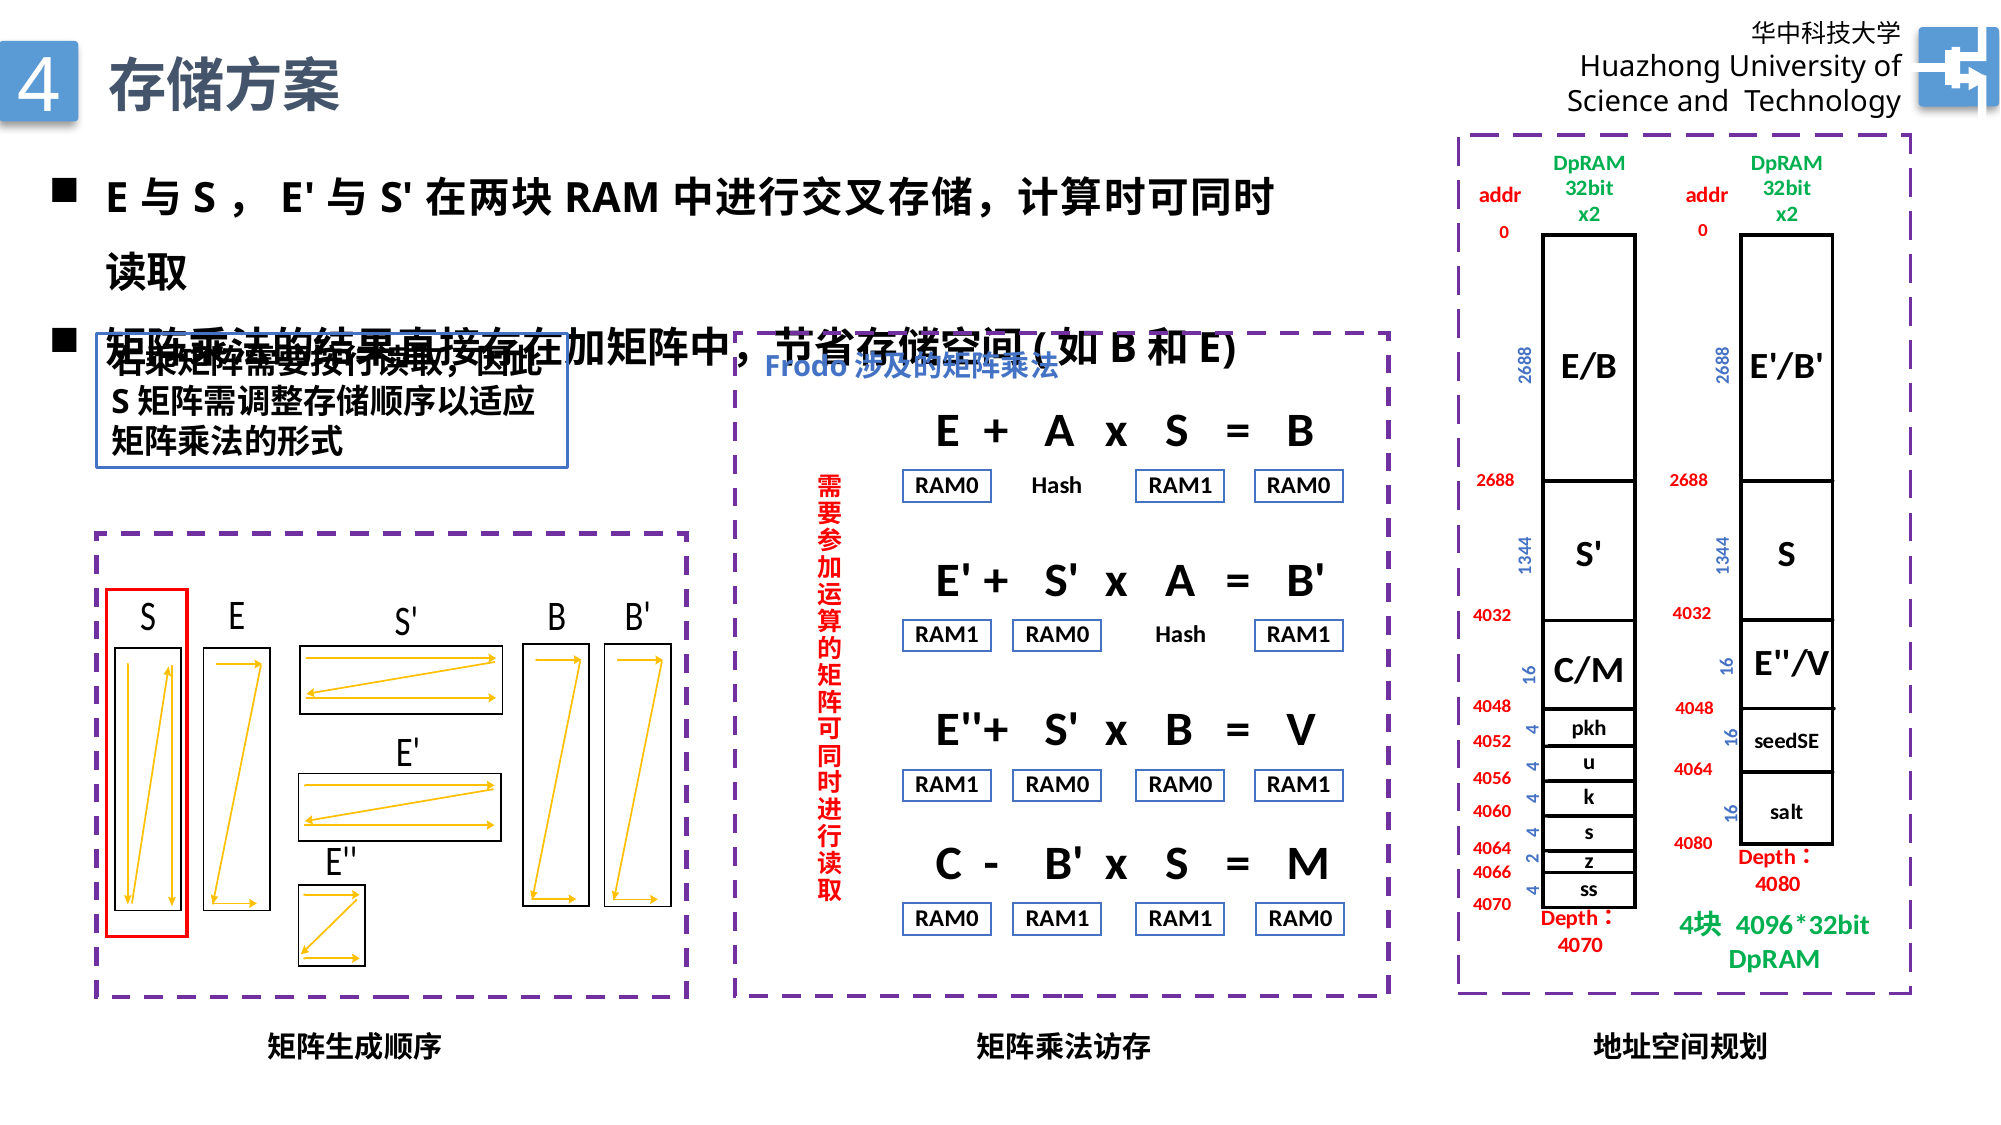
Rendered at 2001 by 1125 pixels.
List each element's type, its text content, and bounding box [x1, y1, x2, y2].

text_box 矩阵乘法访存 [896, 1003, 1233, 1071]
text_box 地址空间规划 [1512, 1003, 1849, 1071]
text_box 矩阵生成顺序 [186, 1003, 524, 1071]
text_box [1056, 9, 2000, 126]
text_box 4 [0, 39, 80, 123]
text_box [735, 332, 1389, 997]
text_box 右乘矩阵需要按行读取，因此S矩阵需调整存储顺序以适应矩阵乘法的形式 [96, 333, 568, 468]
text_box E与S，E'与S'在两块RAM中进行交叉存储，计算时可同时读取 矩阵乘法的结果直接存在加矩阵中，节省存储空间(如B和E) [33, 137, 1291, 378]
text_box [87, 491, 706, 998]
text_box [1447, 128, 1915, 998]
text_box 存储方案 [93, 40, 1056, 126]
